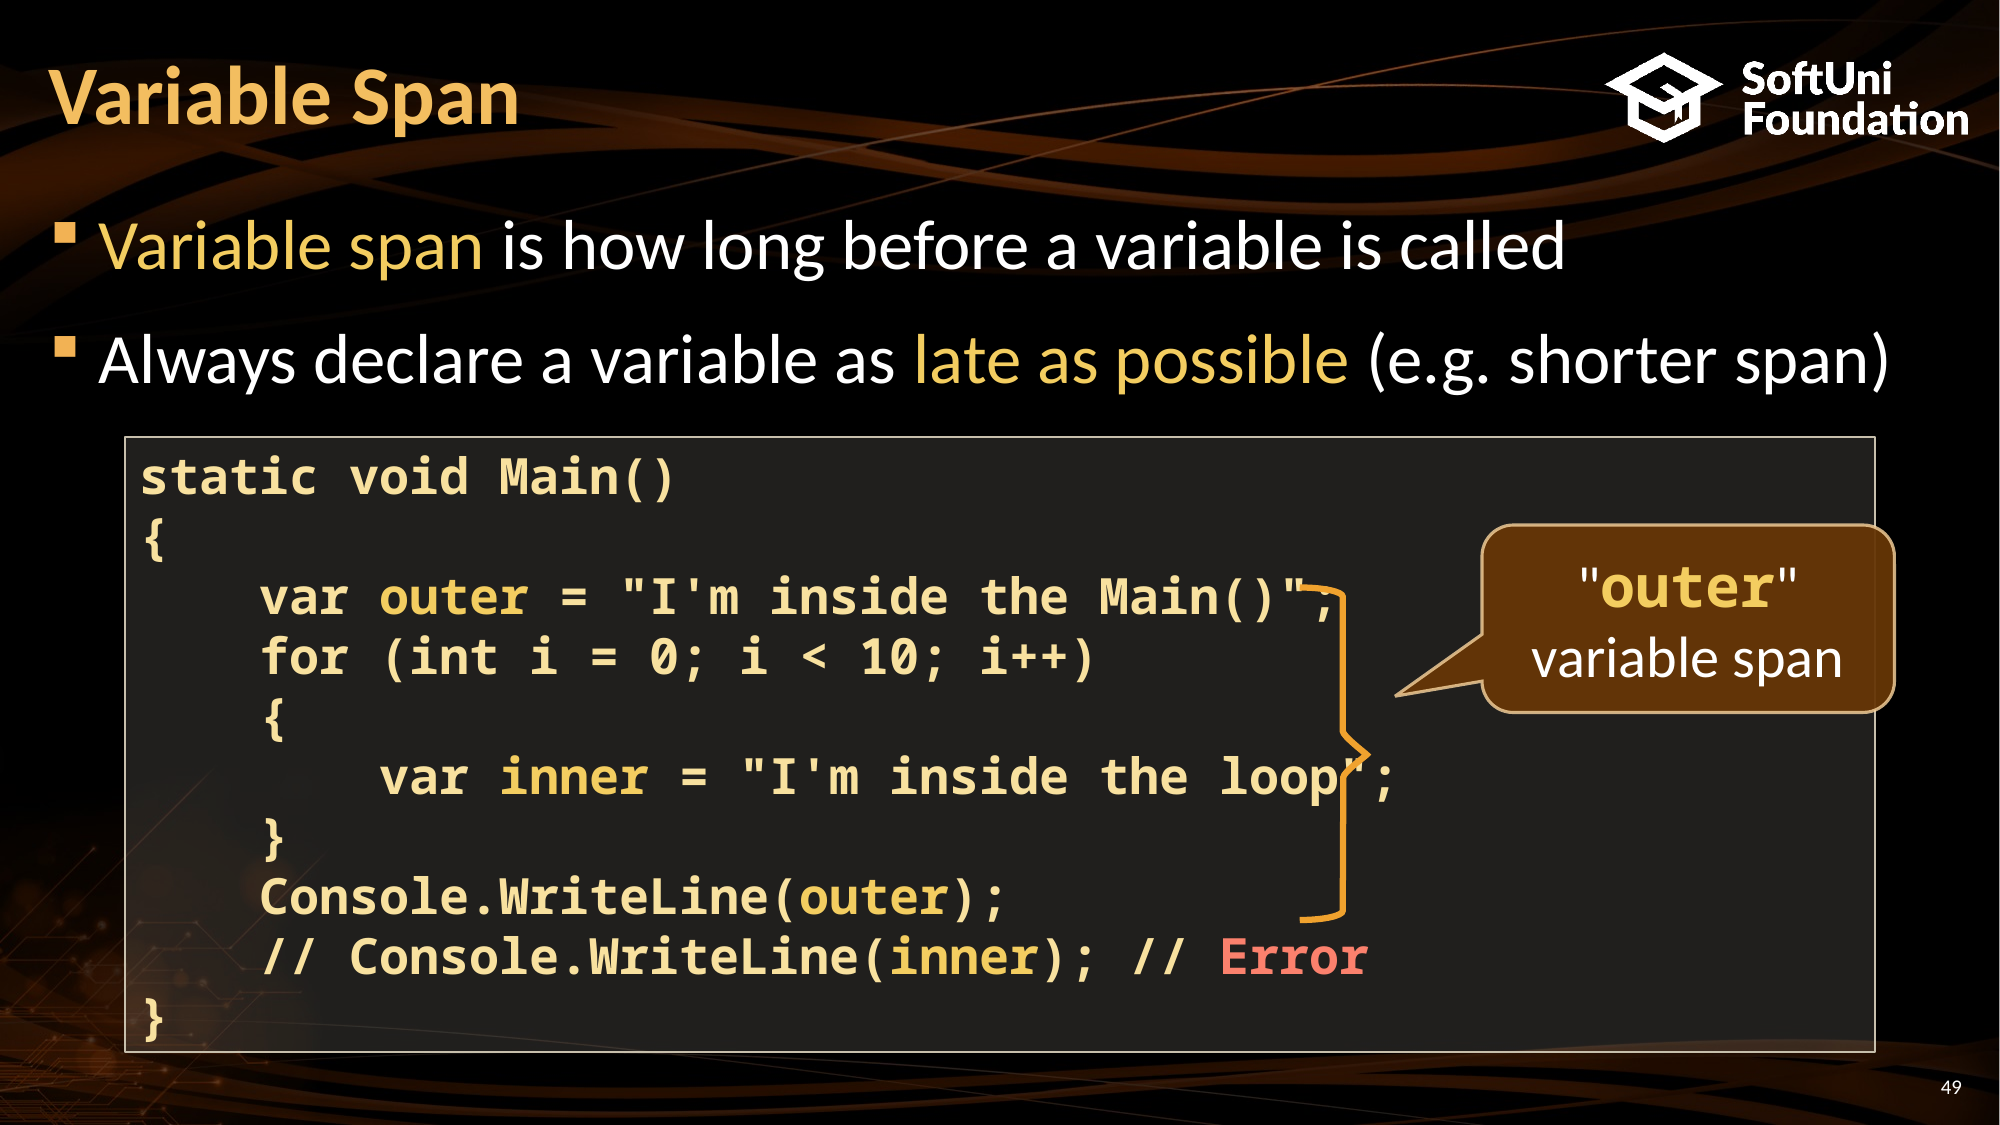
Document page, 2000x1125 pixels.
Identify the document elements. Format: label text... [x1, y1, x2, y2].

text_box static void Main() { var outer = "I'm inside the Main()"; for (int i = 0; i < 10; i++) { var inner = "I'm inside the loop"; } Console.WriteLine(outer); // Console.WriteLine(inner); // Error } [124, 437, 1875, 1053]
list Variable span is how long before a variable is called Always declare a variable as late as possible (e.g. shorter span) [31, 188, 1968, 1103]
title Variable Span [30, 6, 1602, 189]
picture [0, 0, 2000, 1125]
slide_number 49 [1897, 1070, 1968, 1103]
text_box "outer" variable span [1394, 523, 1896, 714]
text_box [1299, 586, 1393, 921]
